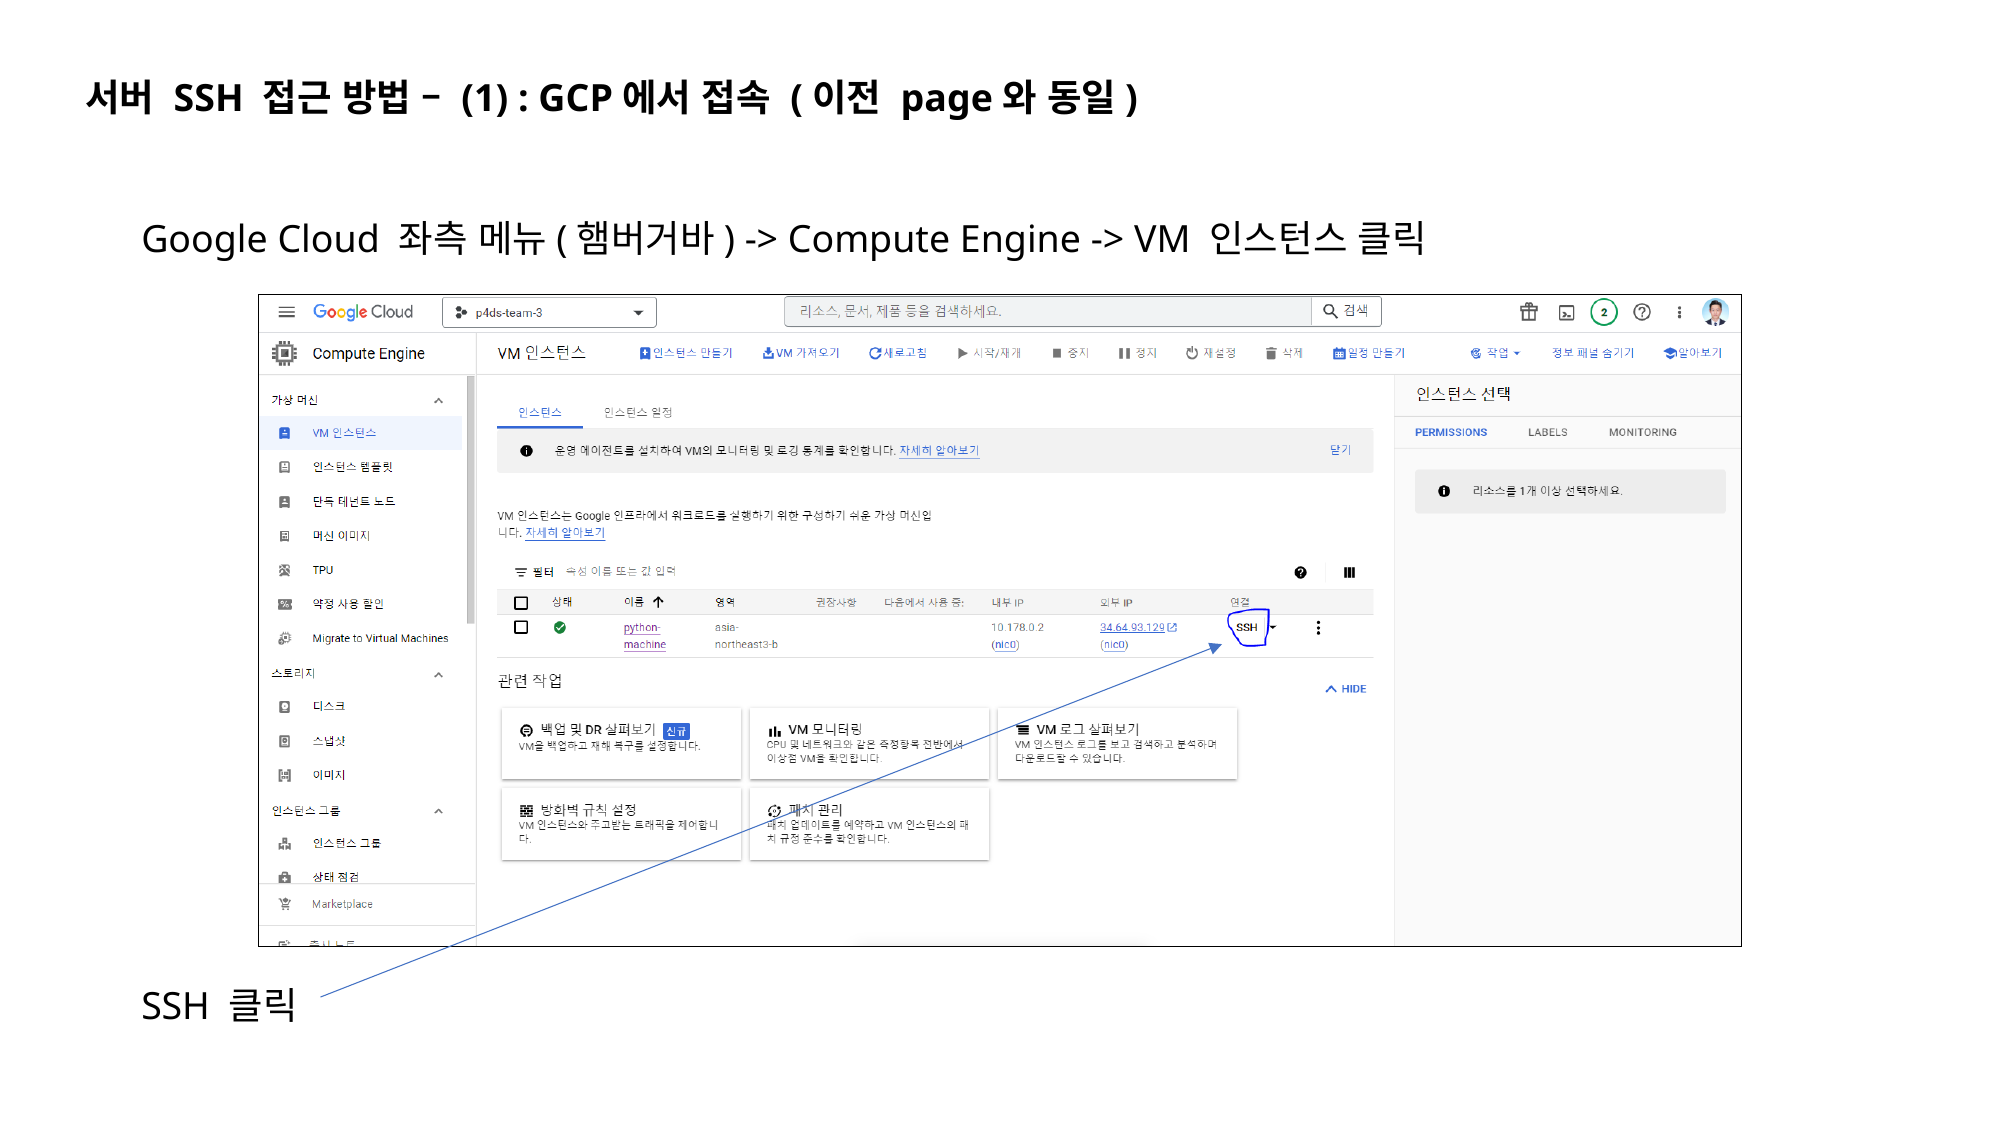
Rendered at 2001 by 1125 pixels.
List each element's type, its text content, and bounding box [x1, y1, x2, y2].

picture [258, 294, 1741, 947]
text_box SSH 클릭 [126, 974, 1820, 1035]
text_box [320, 644, 1223, 997]
text_box 서버 SSH 접근 방법 – (1) : GCP에서 접속 (이전 page와 동일) [70, 67, 1184, 127]
text_box Google Cloud 좌측 메뉴(햄버거바) -> Compute Engine -> VM 인스턴스 클릭 [126, 207, 1820, 267]
